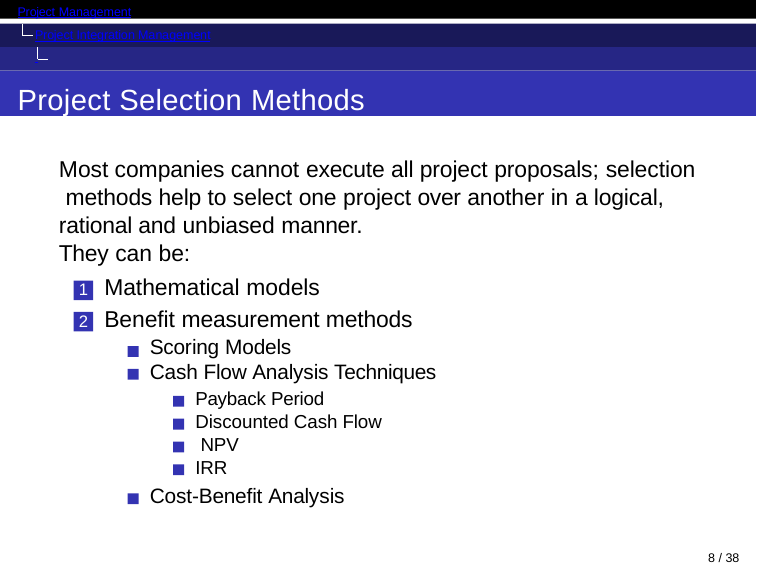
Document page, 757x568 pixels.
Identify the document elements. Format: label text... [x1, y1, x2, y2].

text_box Project Management [0, 0, 756, 19]
text_box [215, 23, 756, 47]
text_box Most companies cannot execute all project proposals; selection methods help to select one project over another in a logical, rational and unbiased manner. They can be: Mathematical models Benefit measurement methods Scoring Models Cash Flow Analysis Techniques Payback Period Discounted Cash Flow NPV IRR Cost-Benefit Analysis [56, 152, 697, 508]
text_box Project Selection Methods [0, 70, 756, 116]
text_box [0, 23, 33, 47]
slide_number 13 / 38 [701, 548, 746, 568]
text_box Project Integration Management Introduction [33, 16, 215, 66]
text_box [0, 47, 756, 70]
